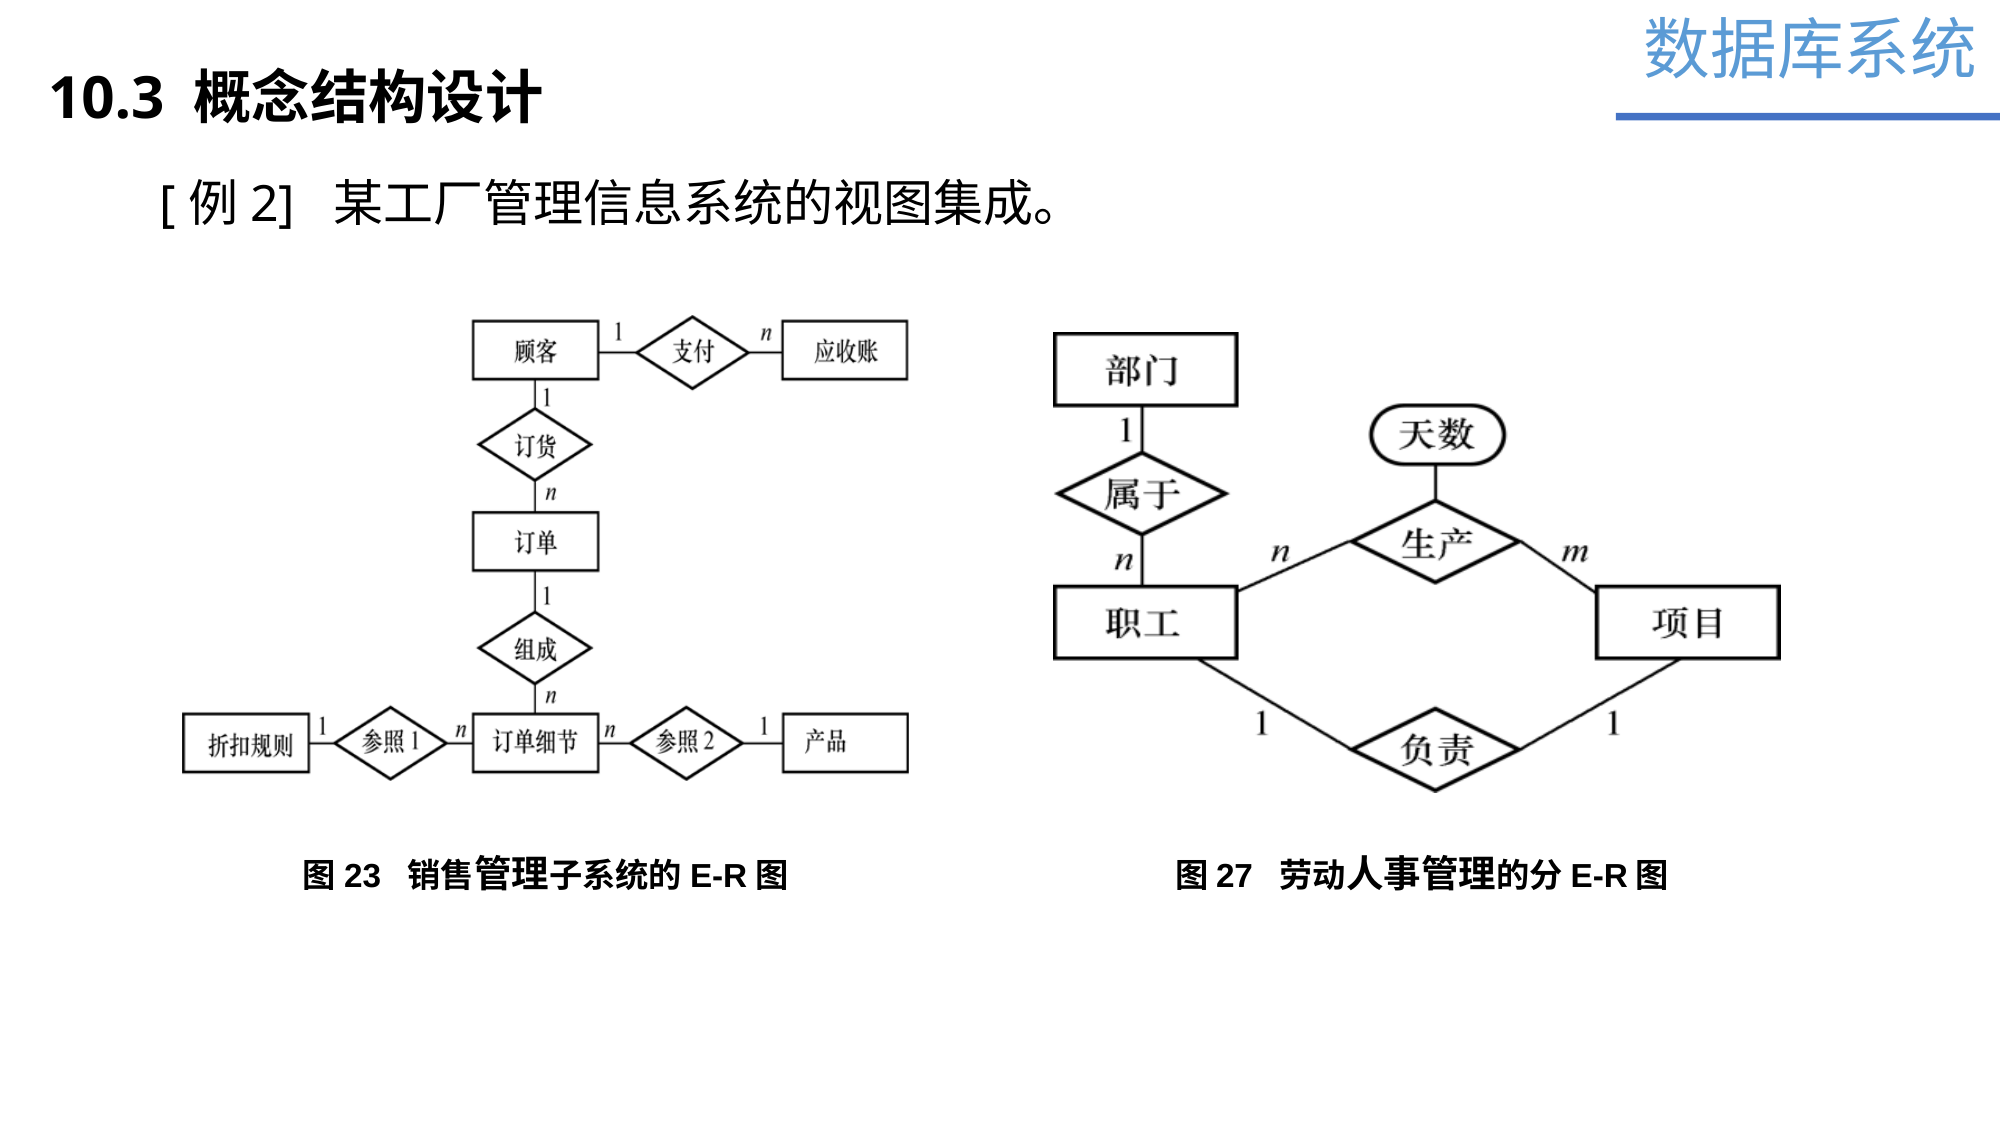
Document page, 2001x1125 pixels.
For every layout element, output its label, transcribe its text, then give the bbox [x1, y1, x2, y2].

picture [1053, 332, 1781, 793]
text_box 数据库系统 [1629, 0, 1993, 95]
text_box 图23 销售管理子系统的E-R图 [288, 842, 804, 903]
picture [181, 314, 910, 782]
text_box [例2] 某工厂管理信息系统的视图集成。 [145, 164, 1675, 282]
text_box 10.3 概念结构设计 [33, 17, 591, 138]
text_box [1615, 112, 2000, 121]
text_box 图27 劳动人事管理的分E-R图 [1160, 842, 1684, 943]
